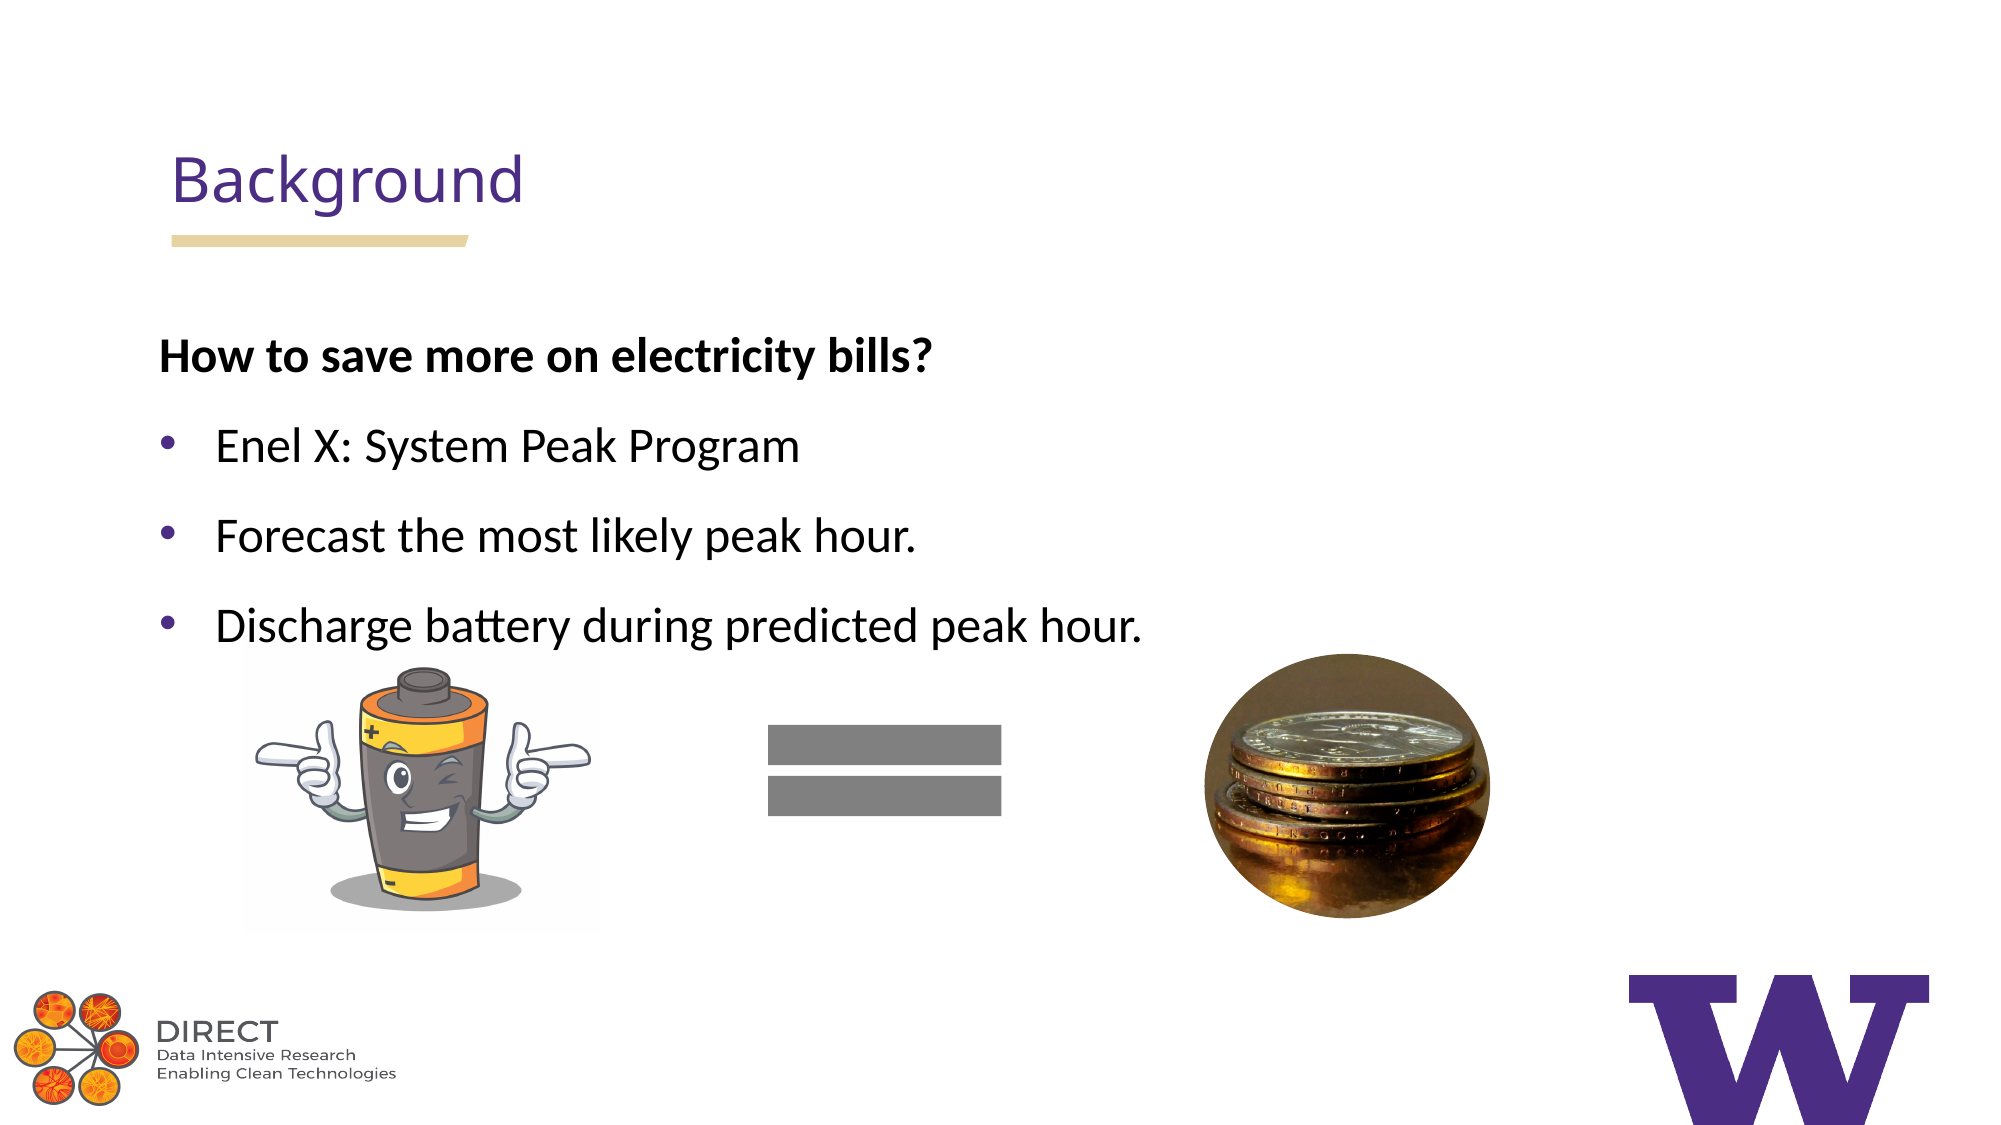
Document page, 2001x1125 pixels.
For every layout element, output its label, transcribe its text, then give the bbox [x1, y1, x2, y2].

picture [171, 235, 469, 247]
list How to save more on electricity bills? Enel X: System Peak Program Forecast the most likely peak hour. Discharge battery during predicted peak hour. [144, 284, 1937, 944]
picture [0, 972, 466, 1125]
picture [1629, 975, 1930, 1125]
list Background [118, 60, 1909, 224]
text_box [244, 618, 1491, 934]
